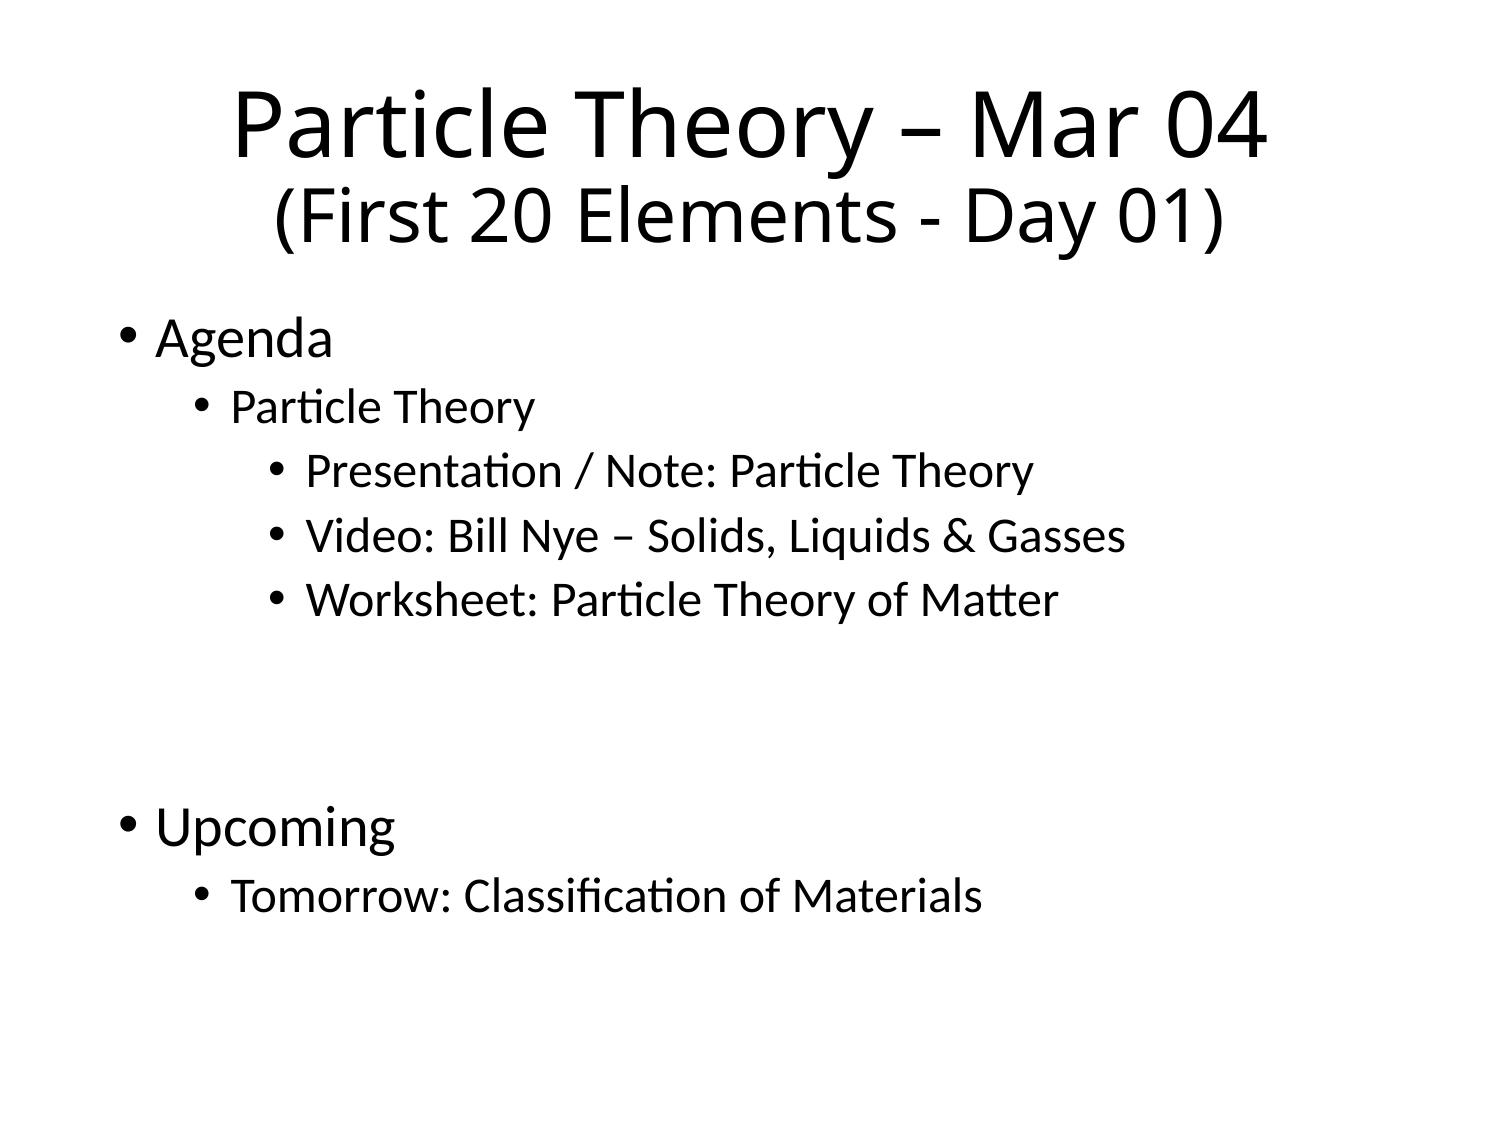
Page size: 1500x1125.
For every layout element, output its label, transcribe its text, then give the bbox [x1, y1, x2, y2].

title Particle Theory – Mar 04 (First 20 Elements - Day 01) [103, 59, 1397, 278]
list Agenda Particle Theory Presentation / Note: Particle Theory Video: Bill Nye – Solids, Liquids & Gasses Worksheet: Particle Theory of Matter Upcoming Tomorrow: Classification of Materials [103, 299, 1397, 1014]
